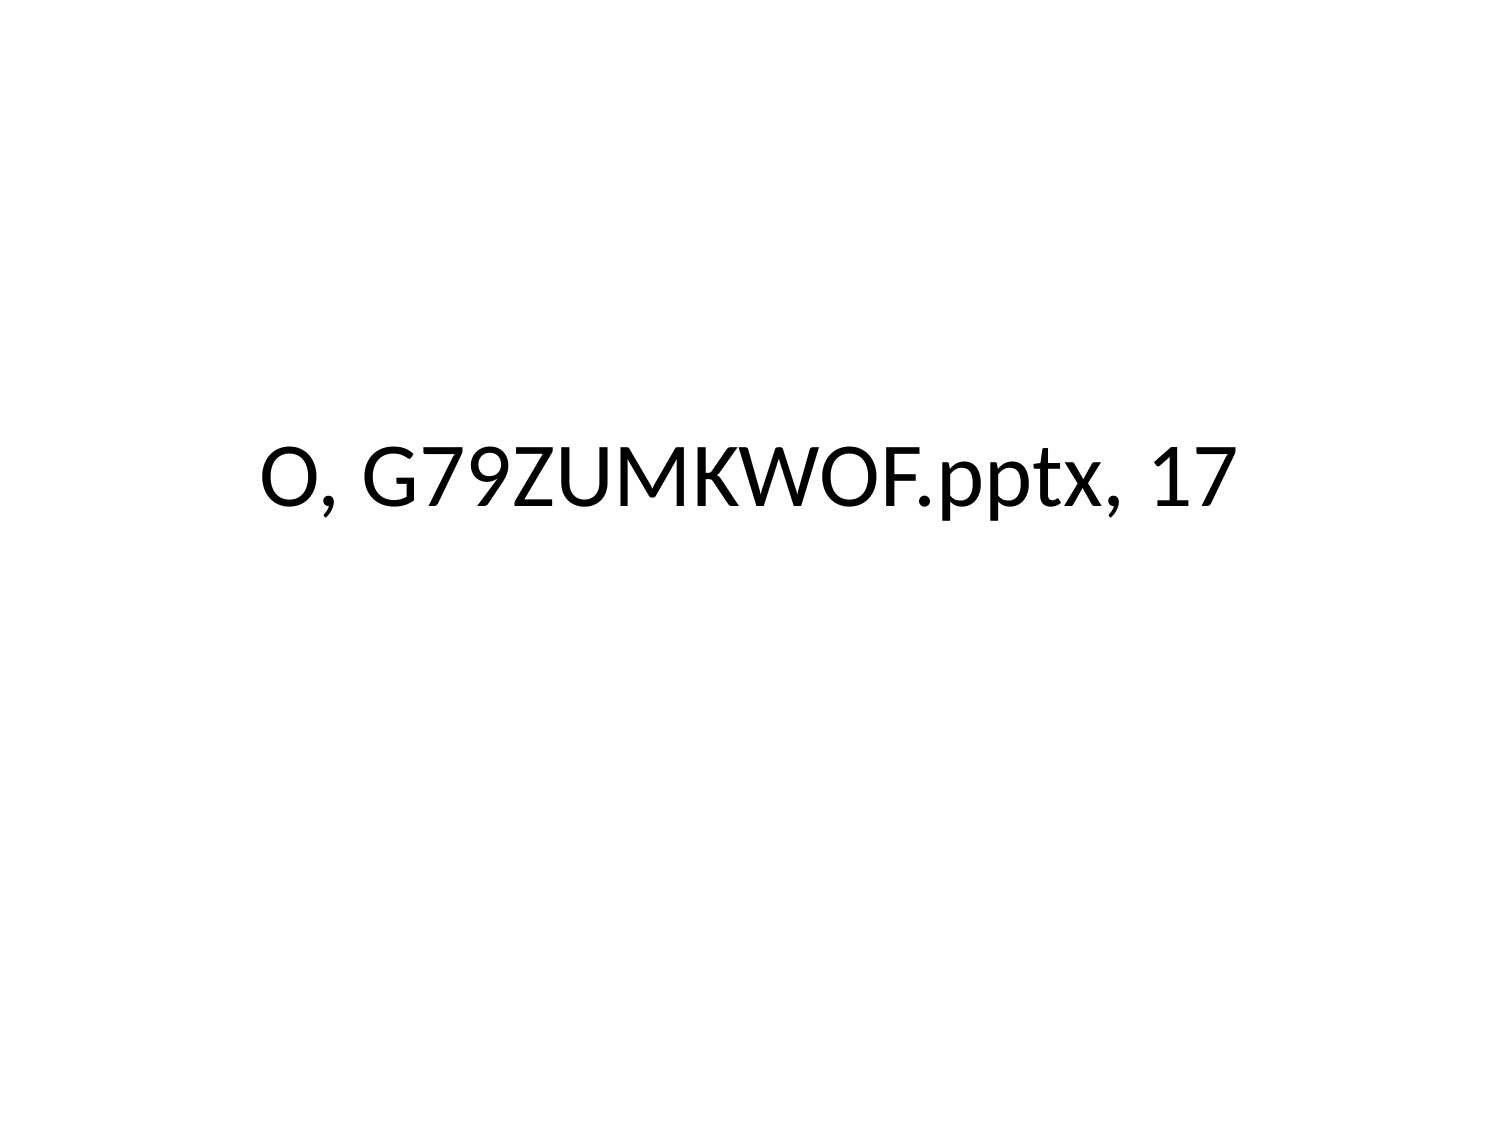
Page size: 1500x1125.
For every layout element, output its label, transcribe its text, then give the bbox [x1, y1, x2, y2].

title O, G79ZUMKWOF.pptx, 17 [112, 349, 1388, 591]
